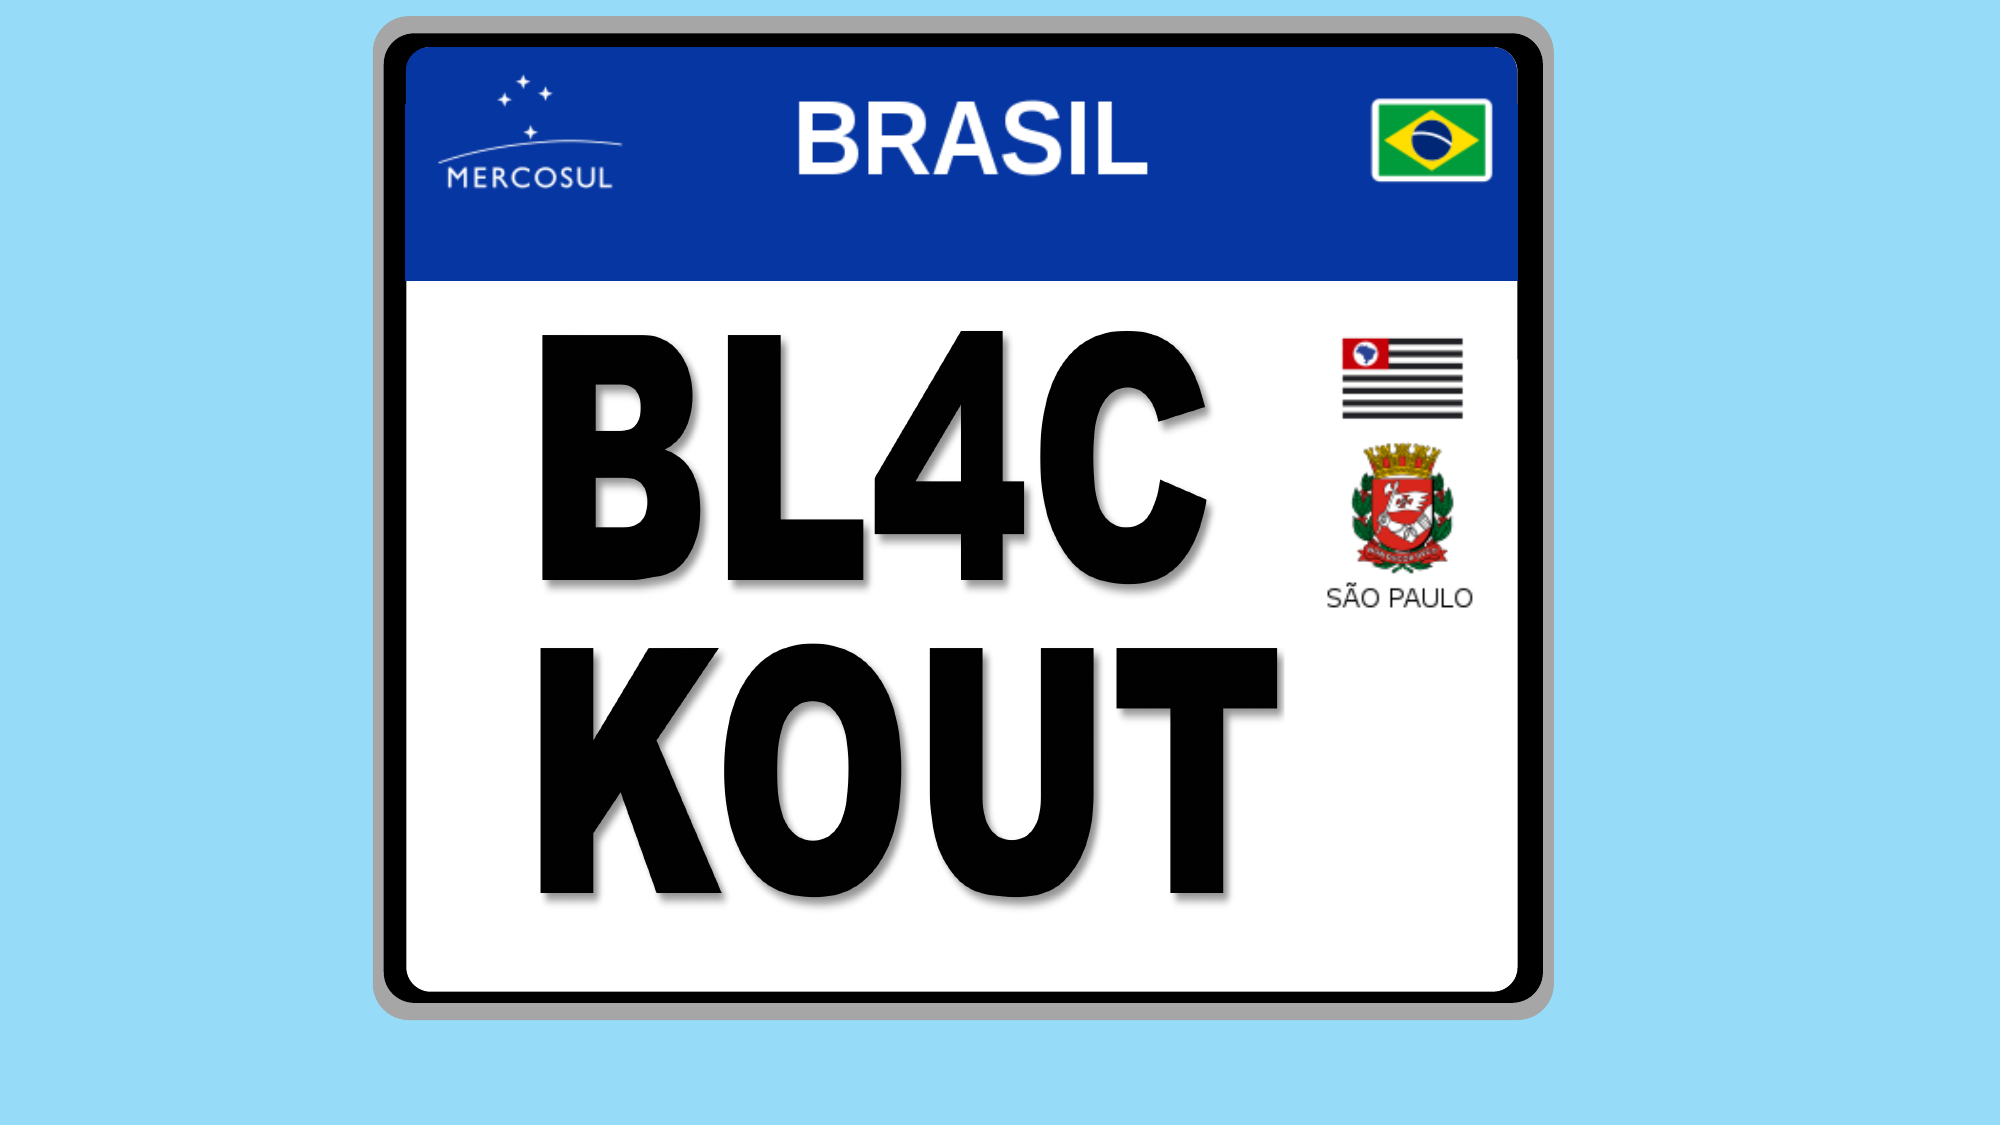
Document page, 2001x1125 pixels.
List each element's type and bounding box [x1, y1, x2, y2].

picture [405, 68, 1518, 282]
text_box [404, 70, 1520, 994]
picture [1296, 322, 1505, 639]
text_box [382, 31, 1545, 1005]
text_box [404, 45, 1519, 216]
picture [528, 308, 1288, 952]
text_box [371, 14, 1556, 1022]
